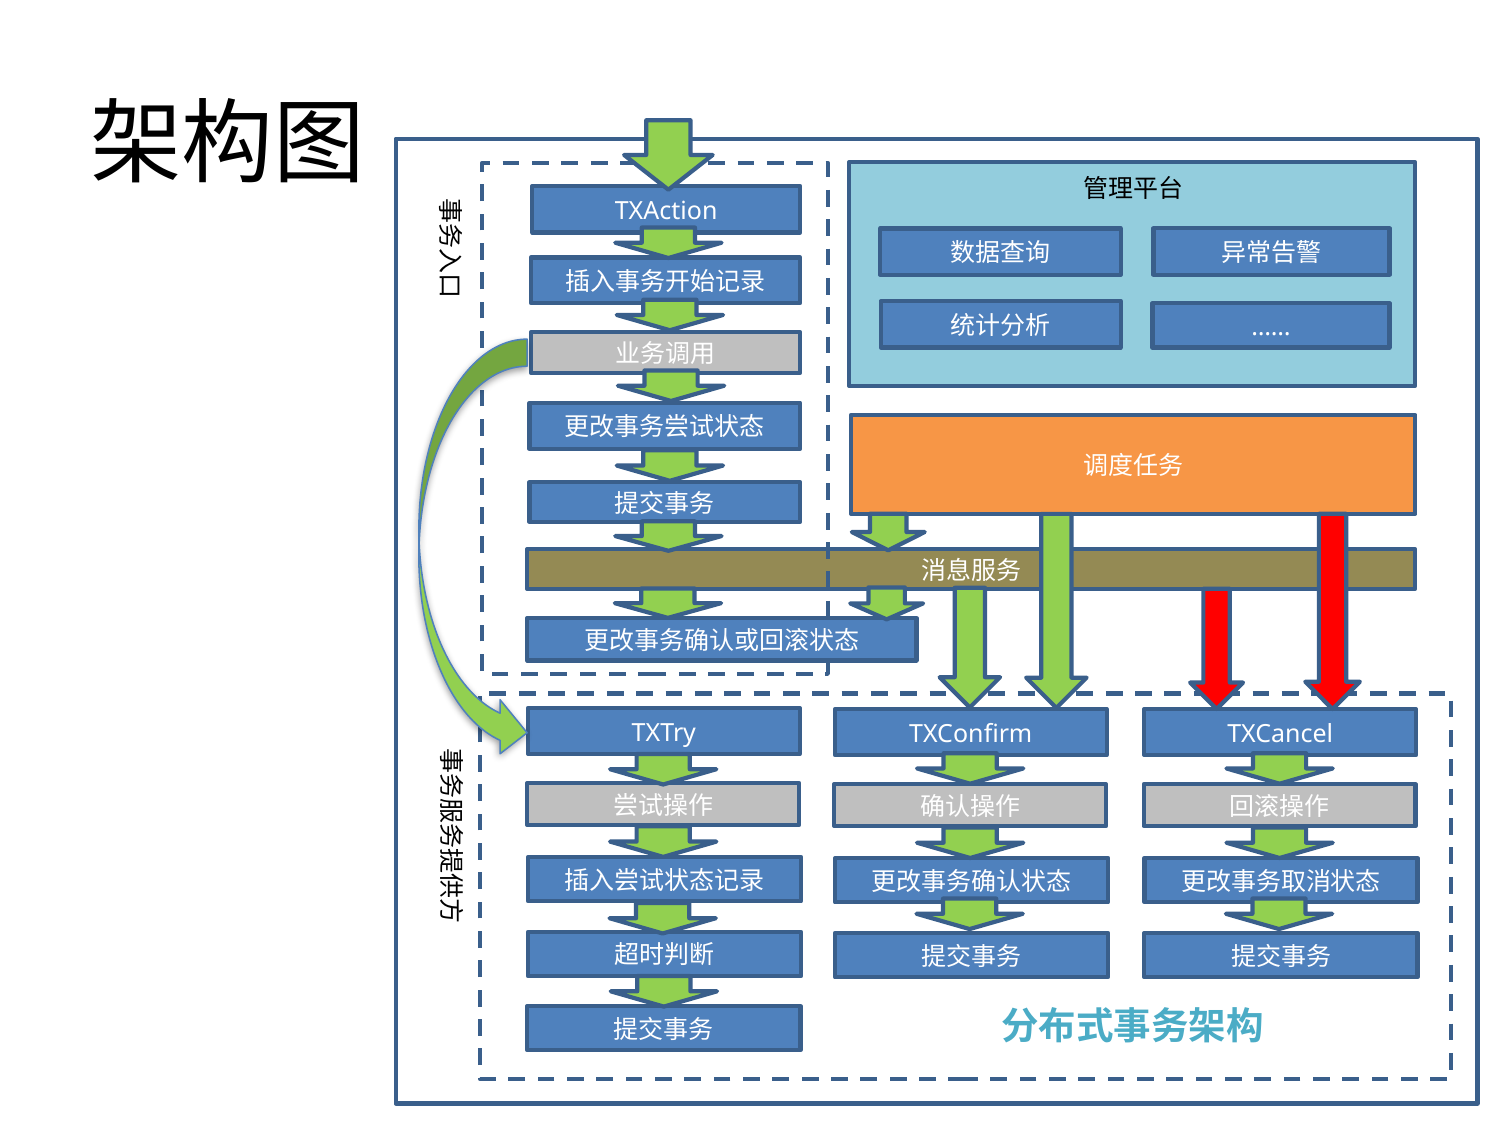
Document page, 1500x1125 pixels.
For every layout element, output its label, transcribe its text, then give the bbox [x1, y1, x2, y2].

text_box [395, 120, 1478, 1104]
title 架构图 [75, 45, 420, 233]
